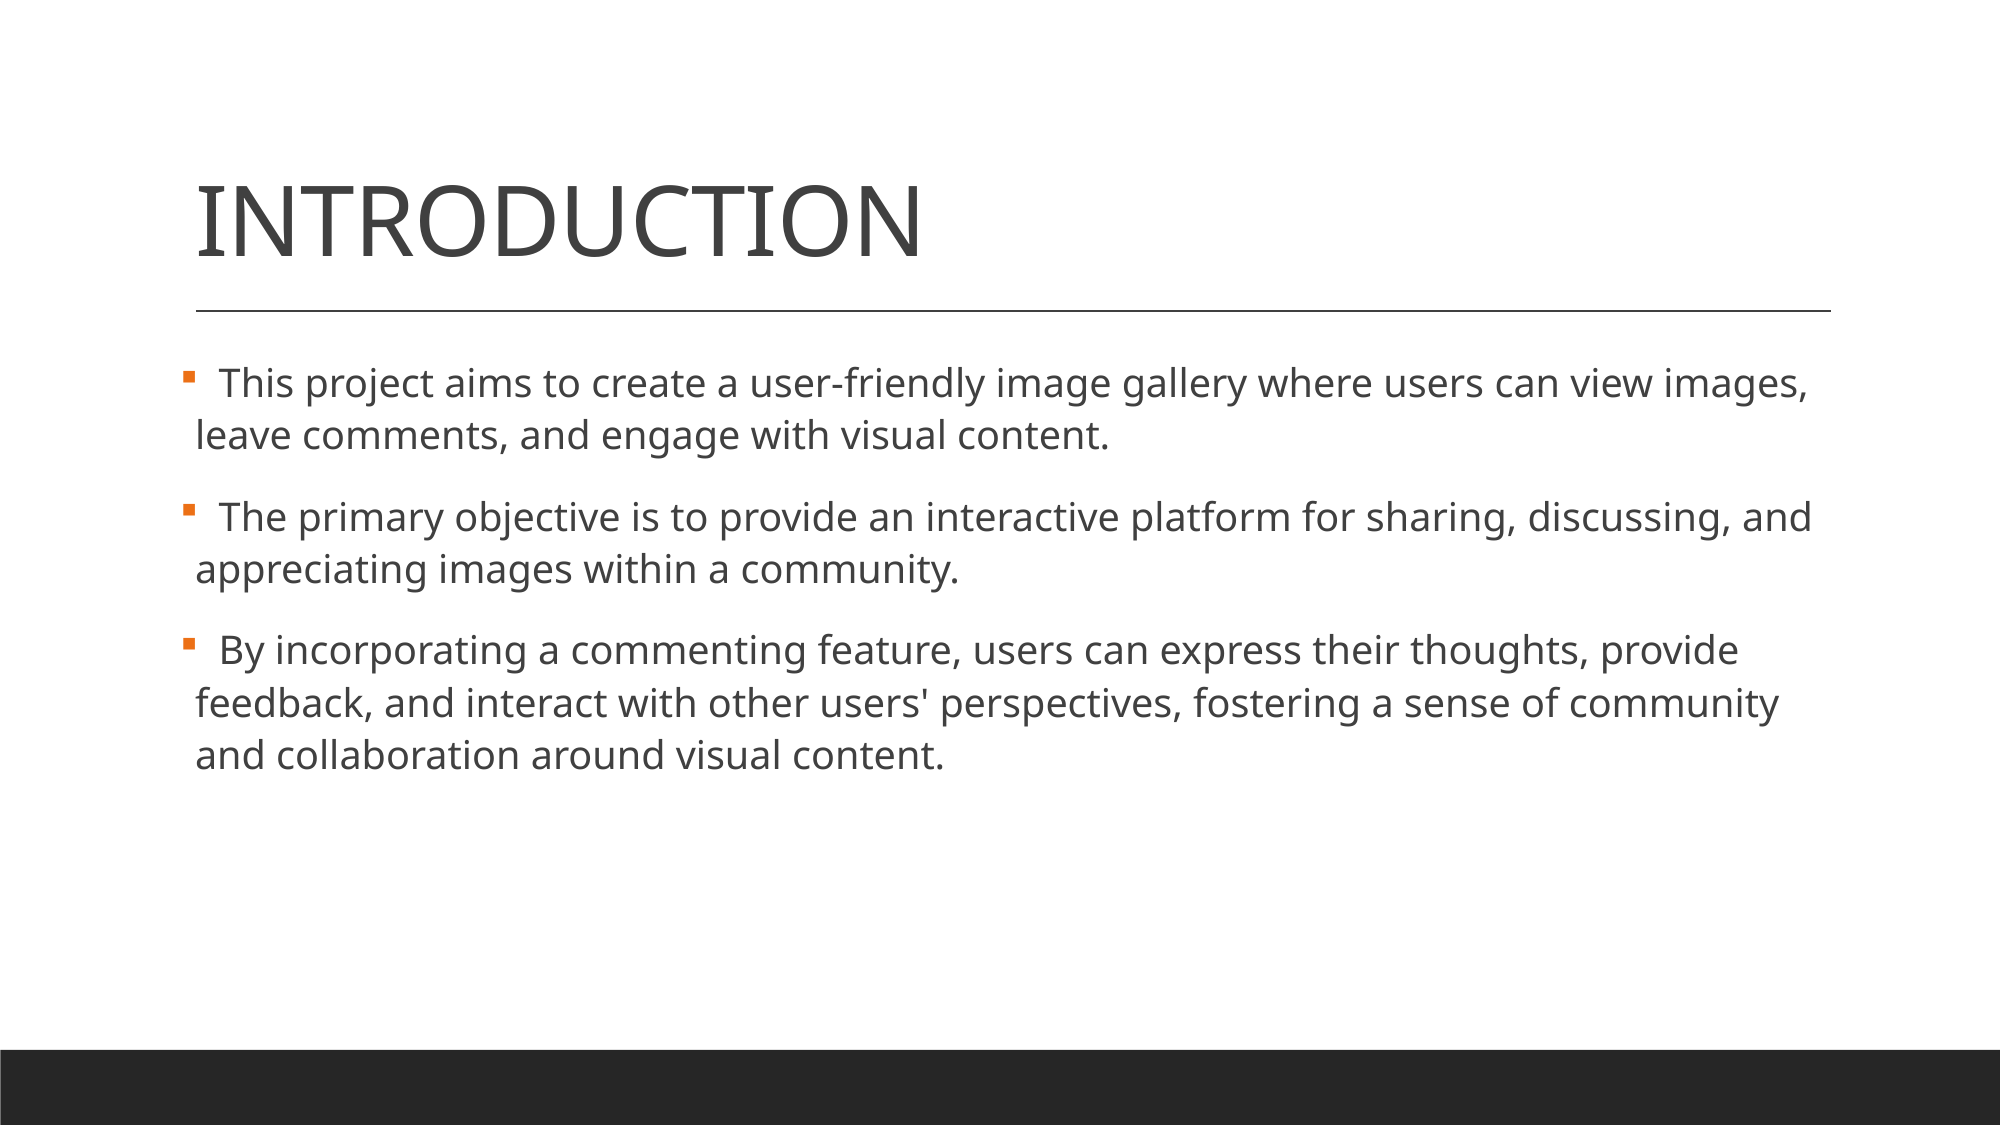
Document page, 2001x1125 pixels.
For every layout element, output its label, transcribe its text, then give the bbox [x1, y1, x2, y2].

list This project aims to create a user-friendly image gallery where users can view images, leave comments, and engage with visual content. The primary objective is to provide an interactive platform for sharing, discussing, and appreciating images within a community. By incorporating a commenting feature, users can express their thoughts, provide feedback, and interact with other users' perspectives, fostering a sense of community and collaboration around visual content. [180, 345, 1830, 963]
title INTRODUCTION [180, 47, 1830, 285]
